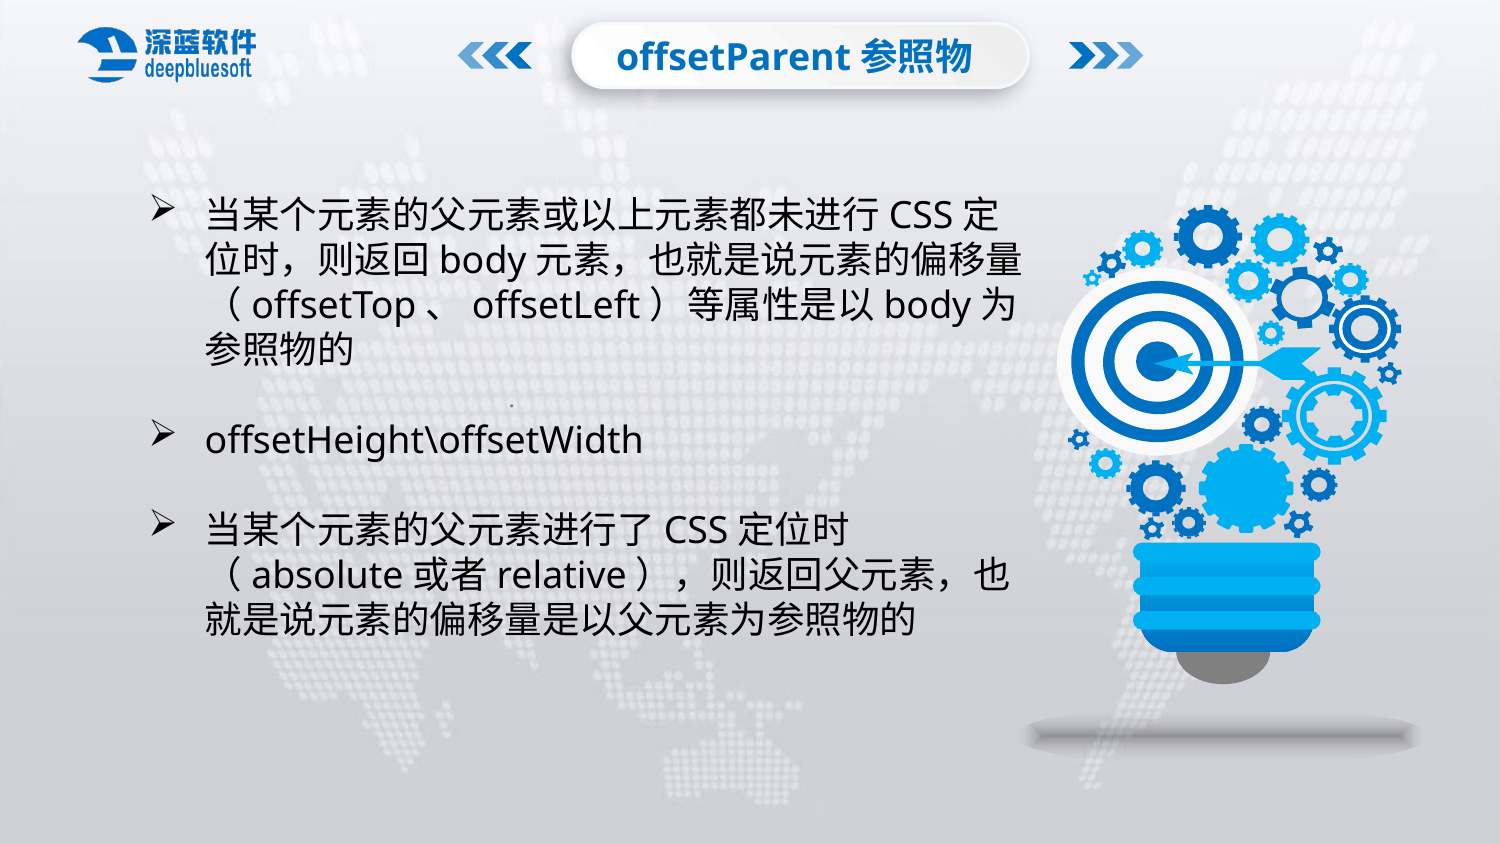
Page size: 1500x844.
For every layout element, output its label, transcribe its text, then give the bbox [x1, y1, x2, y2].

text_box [457, 41, 533, 69]
text_box 当某个元素的父元素或以上元素都未进行CSS定位时，则返回body元素，也就是说元素的偏移量（offsetTop、offsetLeft）等属性是以body为参照物的 offsetHeight\offsetWidth 当某个元素的父元素进行了CSS定位时（absolute或者relative），则返回父元素，也就是说元素的偏移量是以父元素为参照物的 [133, 183, 1047, 738]
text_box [1068, 41, 1144, 69]
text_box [1012, 204, 1430, 767]
text_box [583, 21, 1031, 90]
picture [0, 0, 1500, 844]
text_box offsetParent参照物 [572, 28, 1016, 82]
